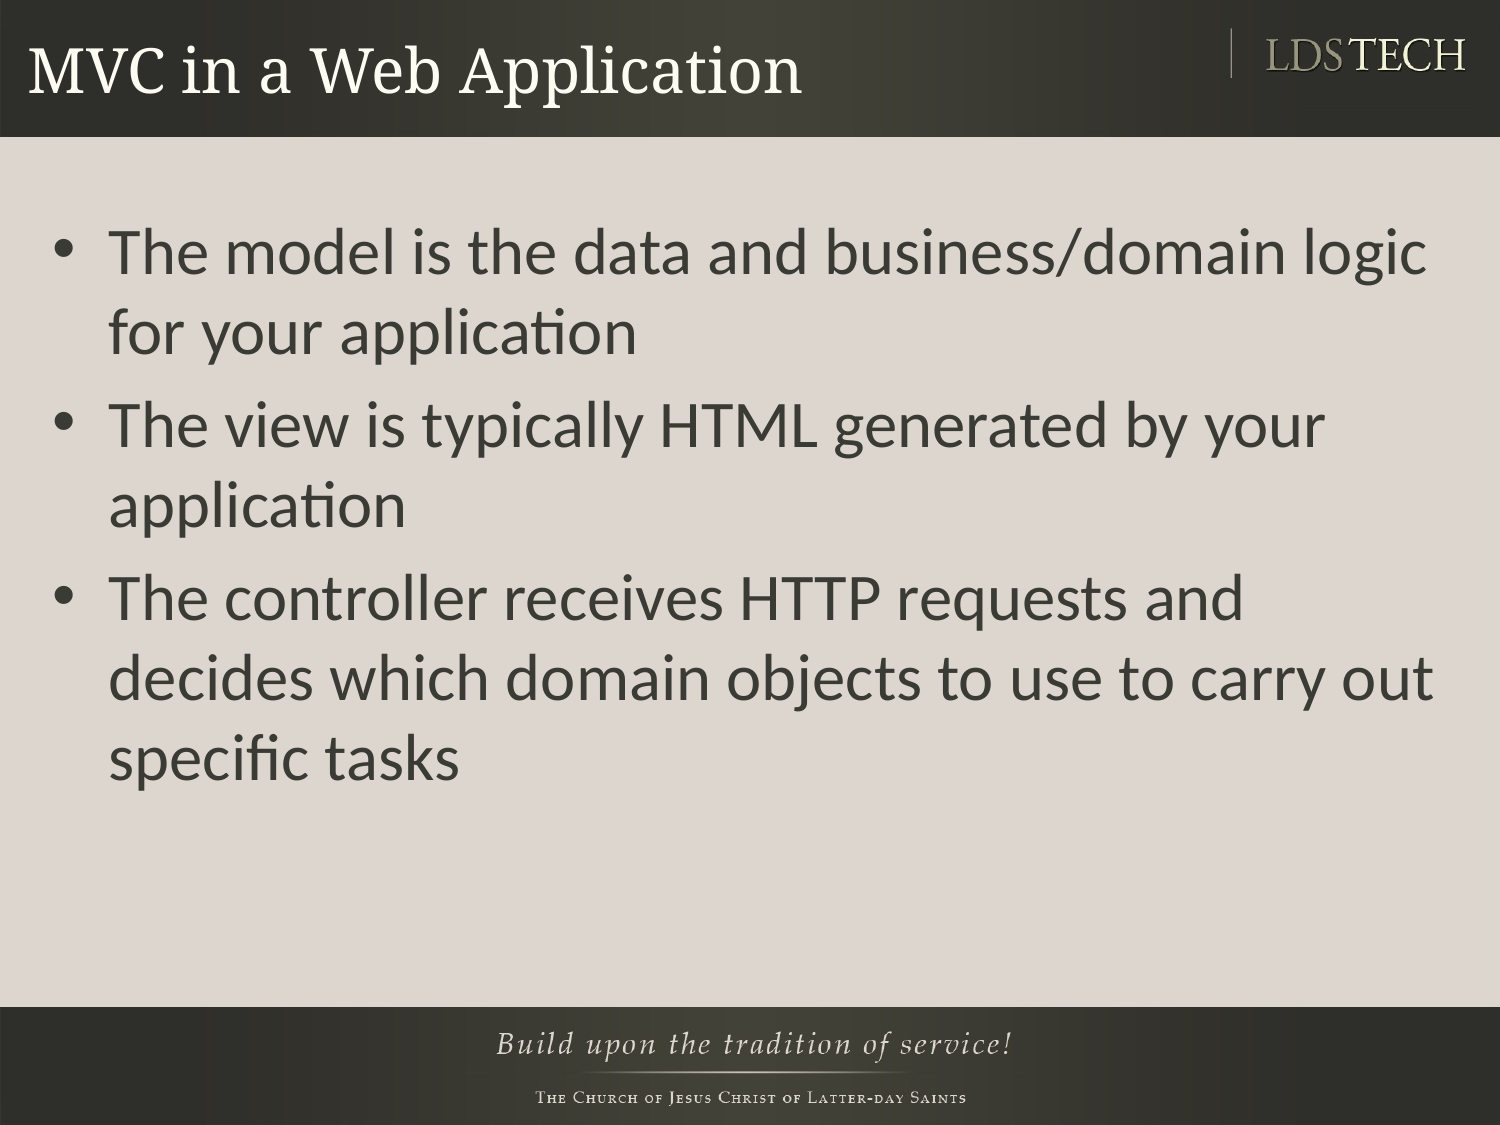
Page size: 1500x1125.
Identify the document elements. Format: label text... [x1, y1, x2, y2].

title MVC in a Web Application [12, 0, 1201, 138]
list The model is the data and business/domain logic for your application The view is typically HTML generated by your application The controller receives HTTP requests and decides which domain objects to use to carry out specific tasks [37, 199, 1463, 976]
picture [0, 0, 1500, 1125]
